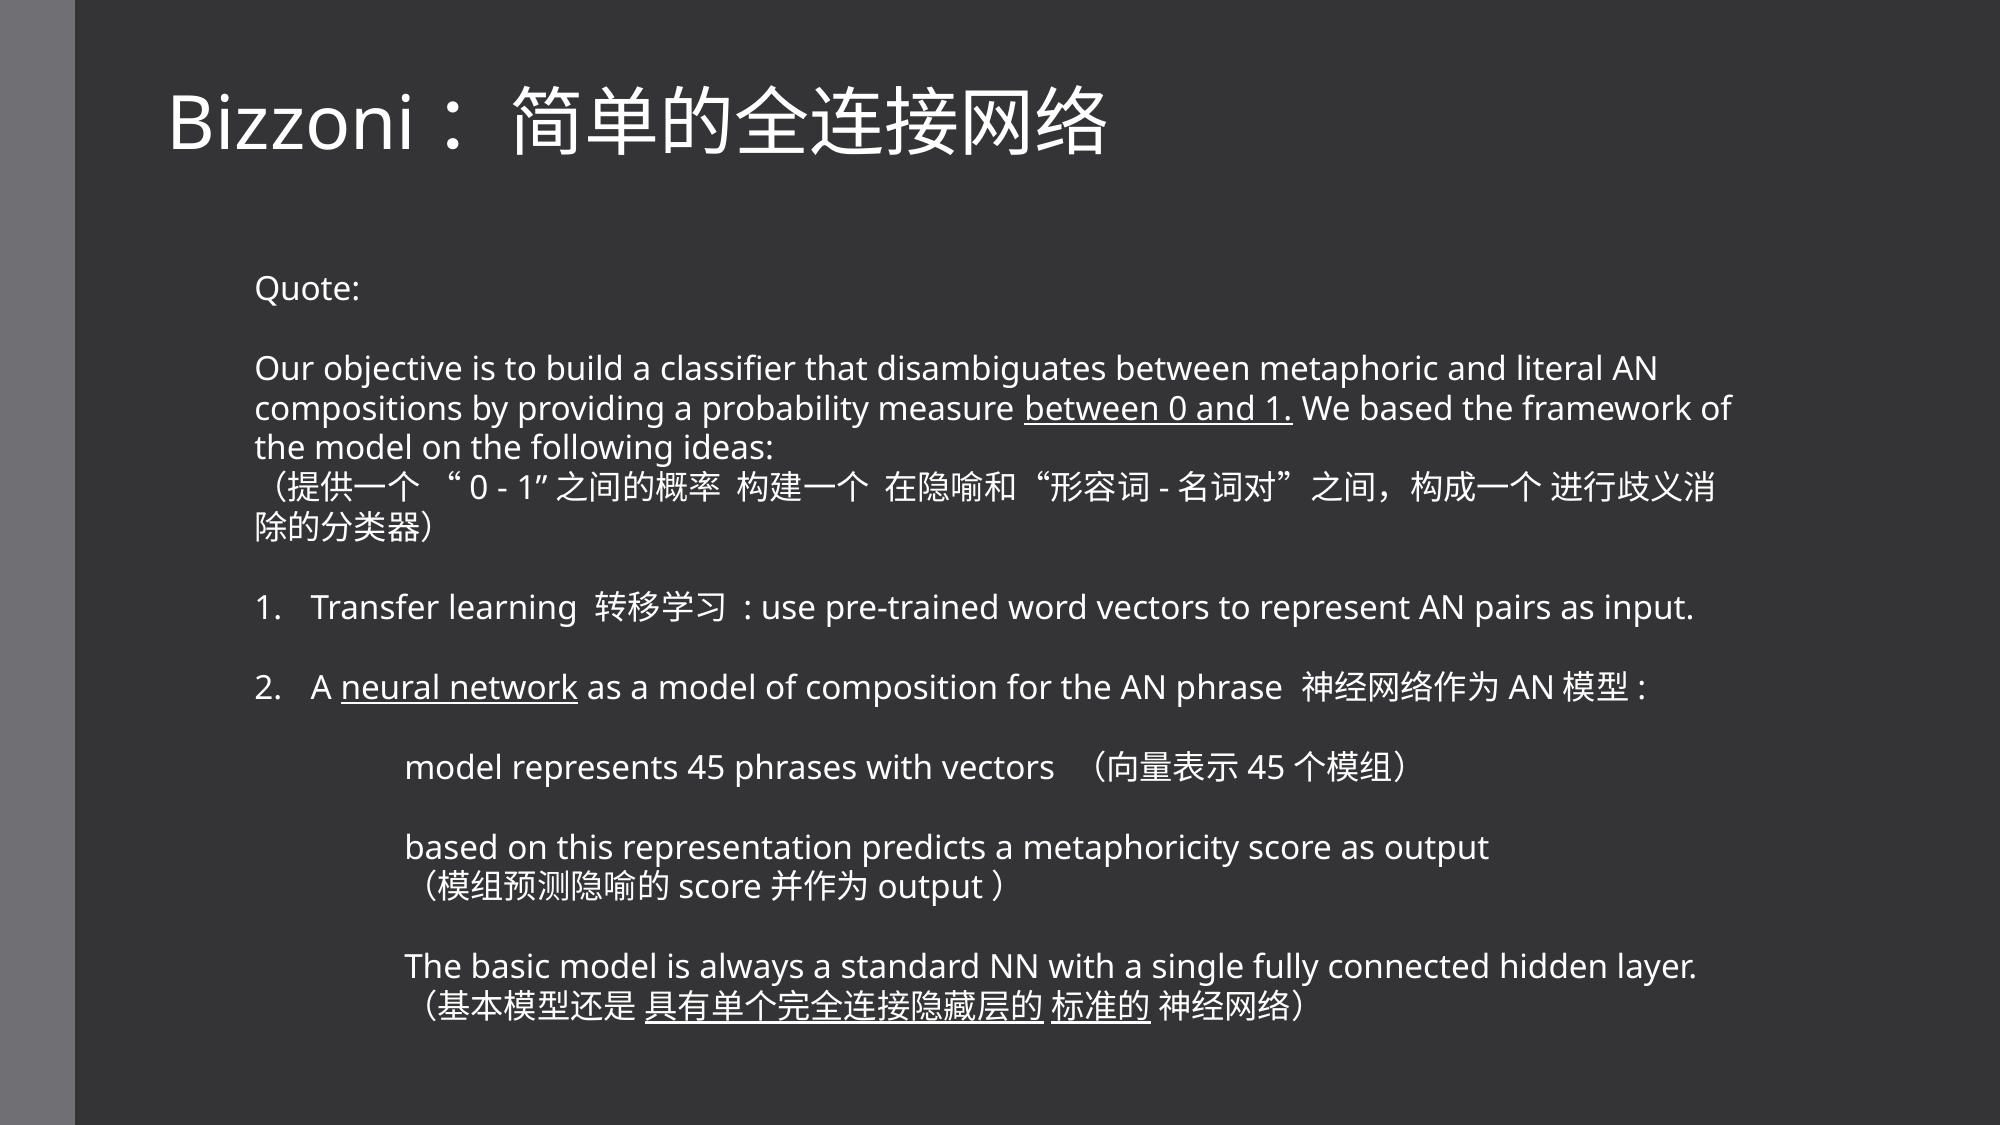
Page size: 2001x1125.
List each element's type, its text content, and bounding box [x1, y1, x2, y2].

text_box Bizzoni：简单的全连接网络 [152, 67, 1124, 172]
text_box Quote: Our objective is to build a classifier that disambiguates between metaphoric and literal AN compositions by providing a probability measure between 0 and 1. We based the framework of the model on the following ideas: （提供一个 “0 - 1”之间的概率 构建一个 在隐喻和“形容词-名词对”之间，构成一个 进行歧义消除的分类器） Transfer learning 转移学习 : use pre-trained word vectors to represent AN pairs as input. A neural network as a model of composition for the AN phrase 神经网络作为AN模型: model represents 45 phrases with vectors （向量表示45个模组） based on this representation predicts a metaphoricity score as output （模组预测隐喻的score并作为output） The basic model is always a standard NN with a single fully connected hidden layer. （基本模型还是 具有单个完全连接隐藏层的 标准的 神经网络） [239, 259, 1761, 1033]
